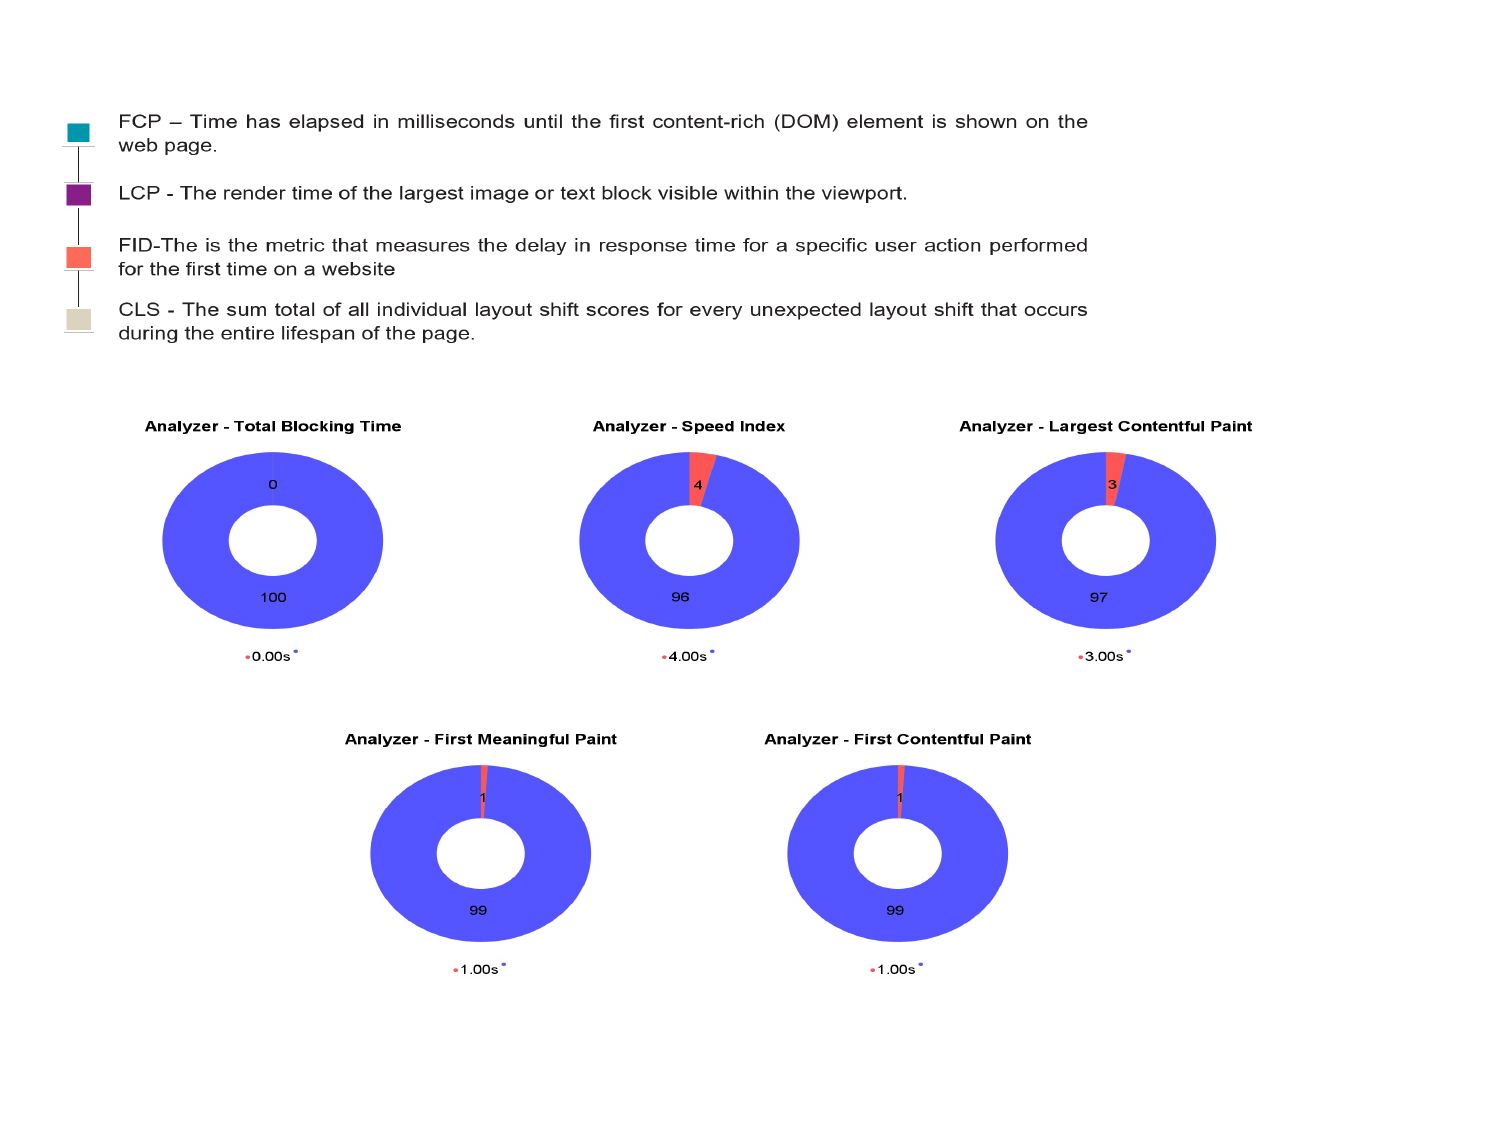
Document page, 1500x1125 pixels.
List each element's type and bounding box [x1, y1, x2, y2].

picture [270, 728, 1105, 980]
picture [62, 416, 1313, 667]
picture [62, 103, 1105, 355]
